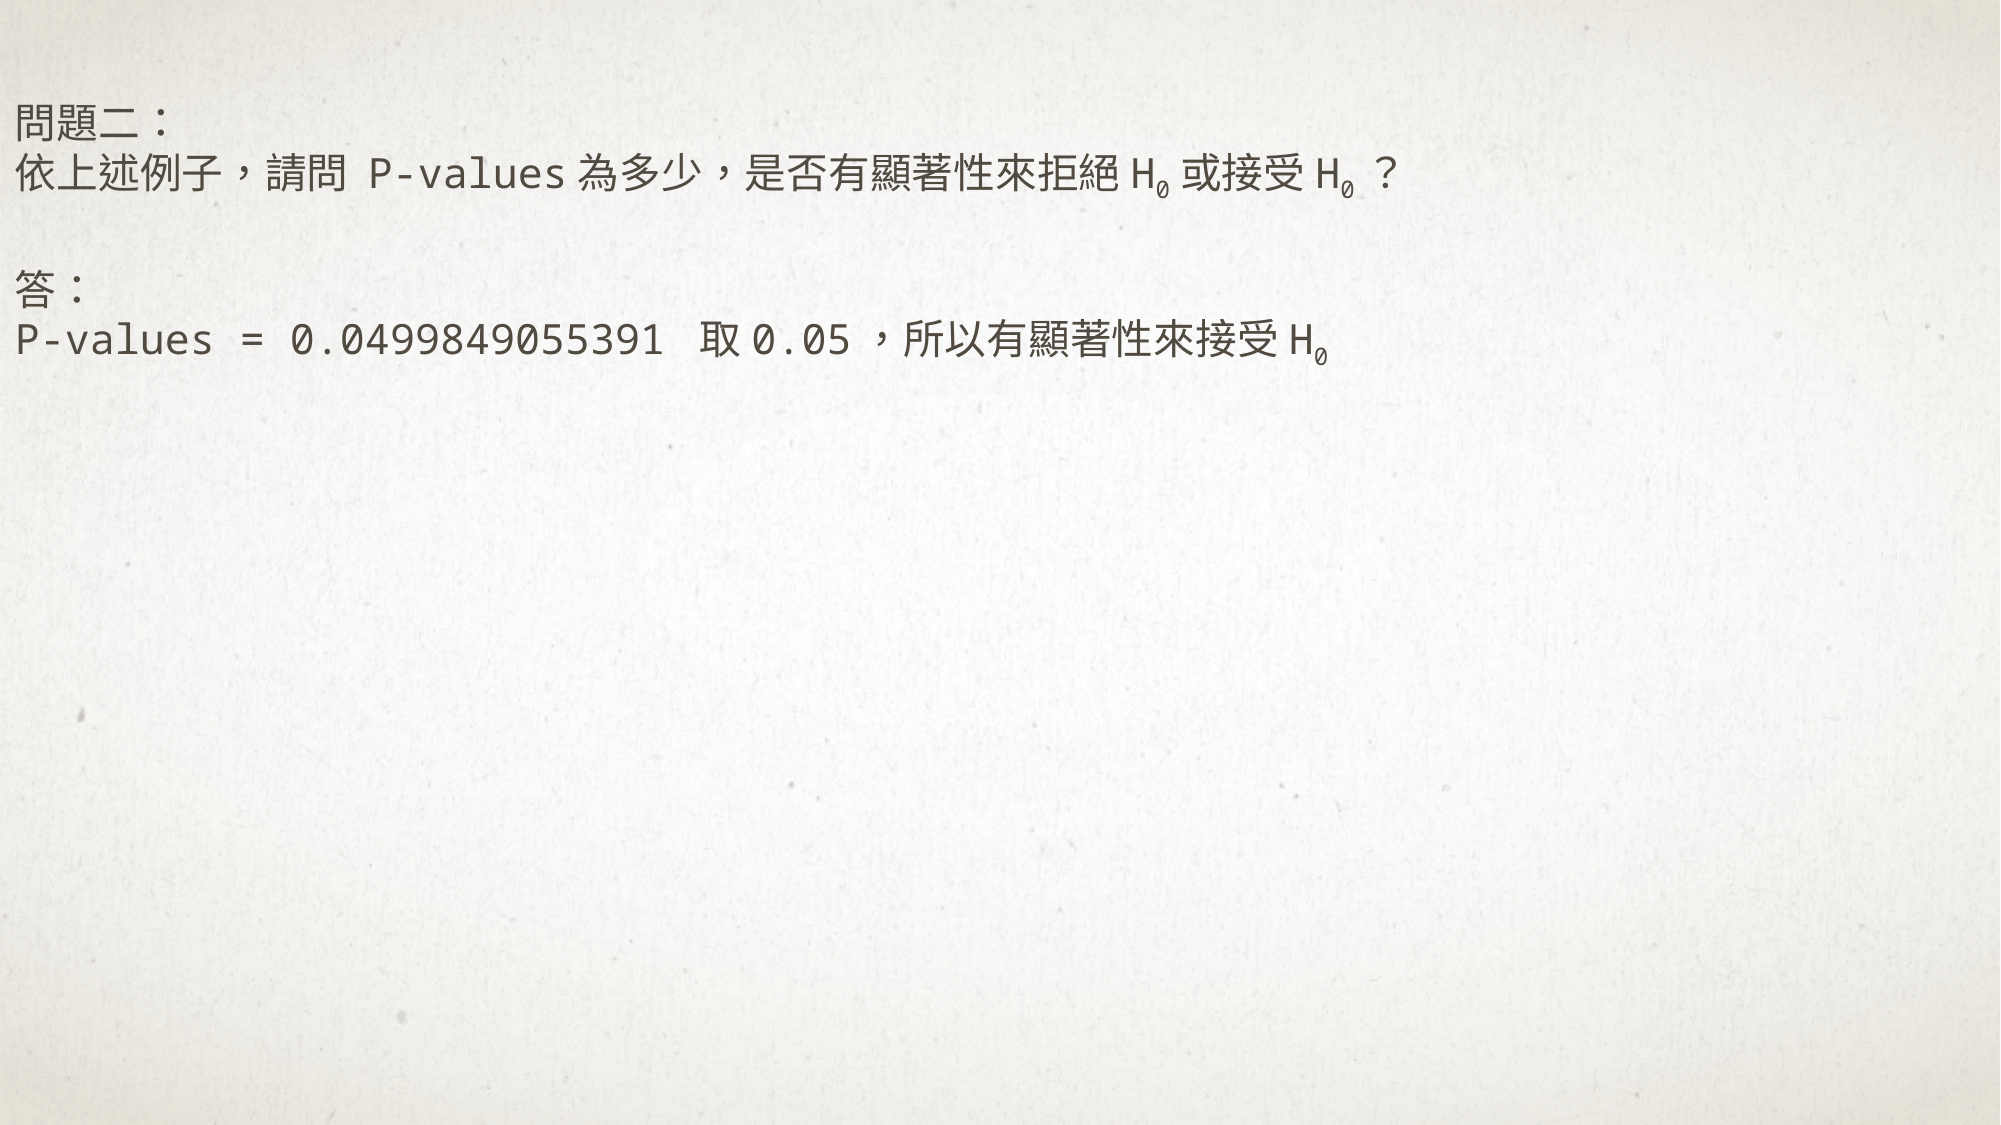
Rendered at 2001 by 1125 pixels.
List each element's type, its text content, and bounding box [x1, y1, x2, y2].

text_box 答： P-values = 0.0499849055391 取0.05，所以有顯著性來接受H0 [0, 256, 2000, 378]
text_box 問題二： 依上述例子，請問 P-values為多少，是否有顯著性來拒絕H0或接受H0？ [0, 89, 2000, 212]
picture [0, 0, 2001, 1125]
